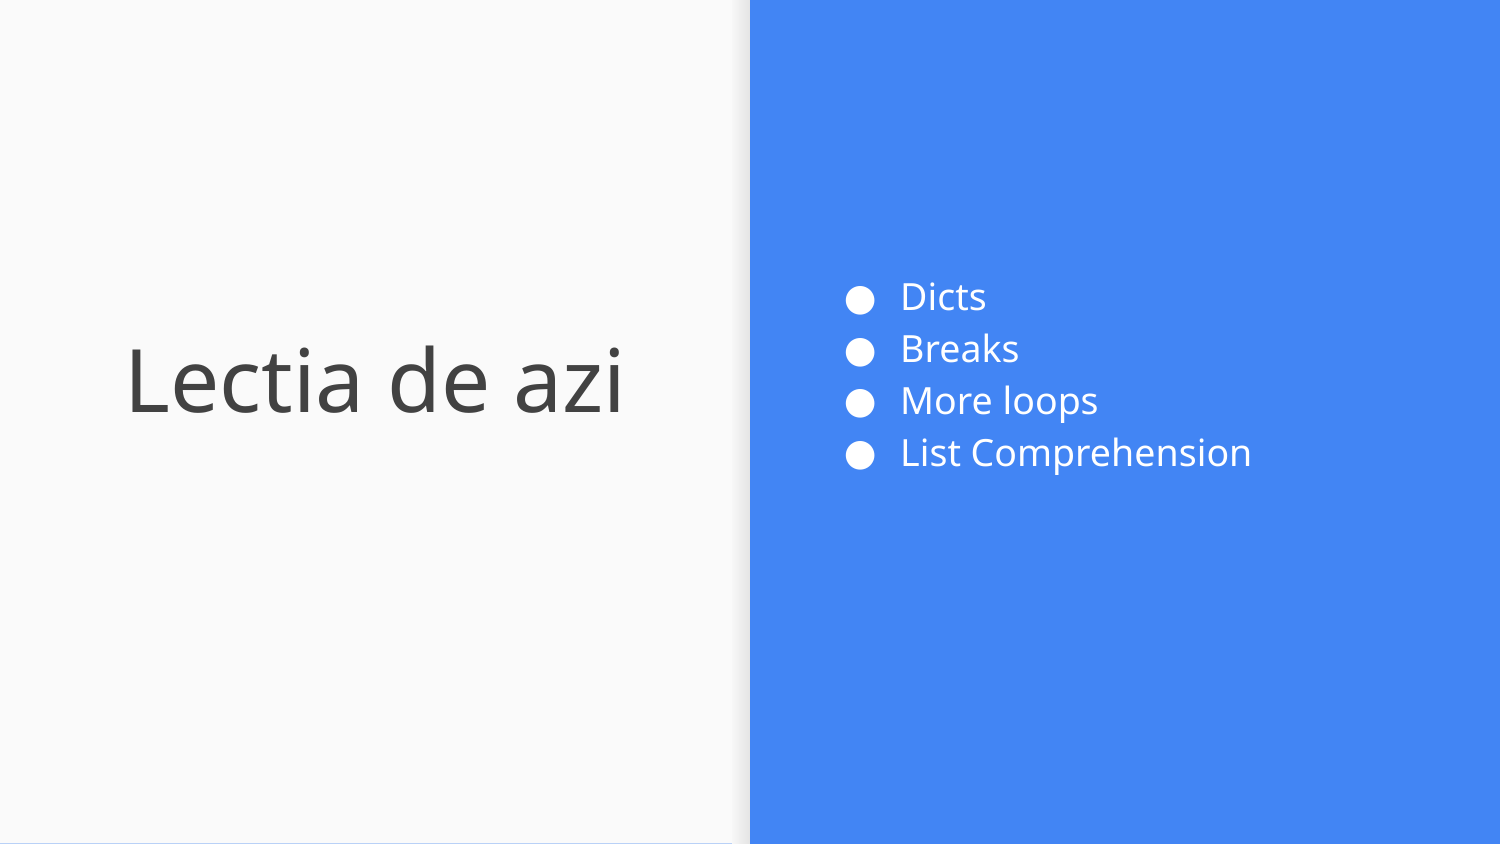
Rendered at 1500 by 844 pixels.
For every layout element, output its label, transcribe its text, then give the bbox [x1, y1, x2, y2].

title Lectia de azi [43, 202, 708, 446]
list Dicts Breaks More loops List Comprehension [810, 118, 1440, 725]
